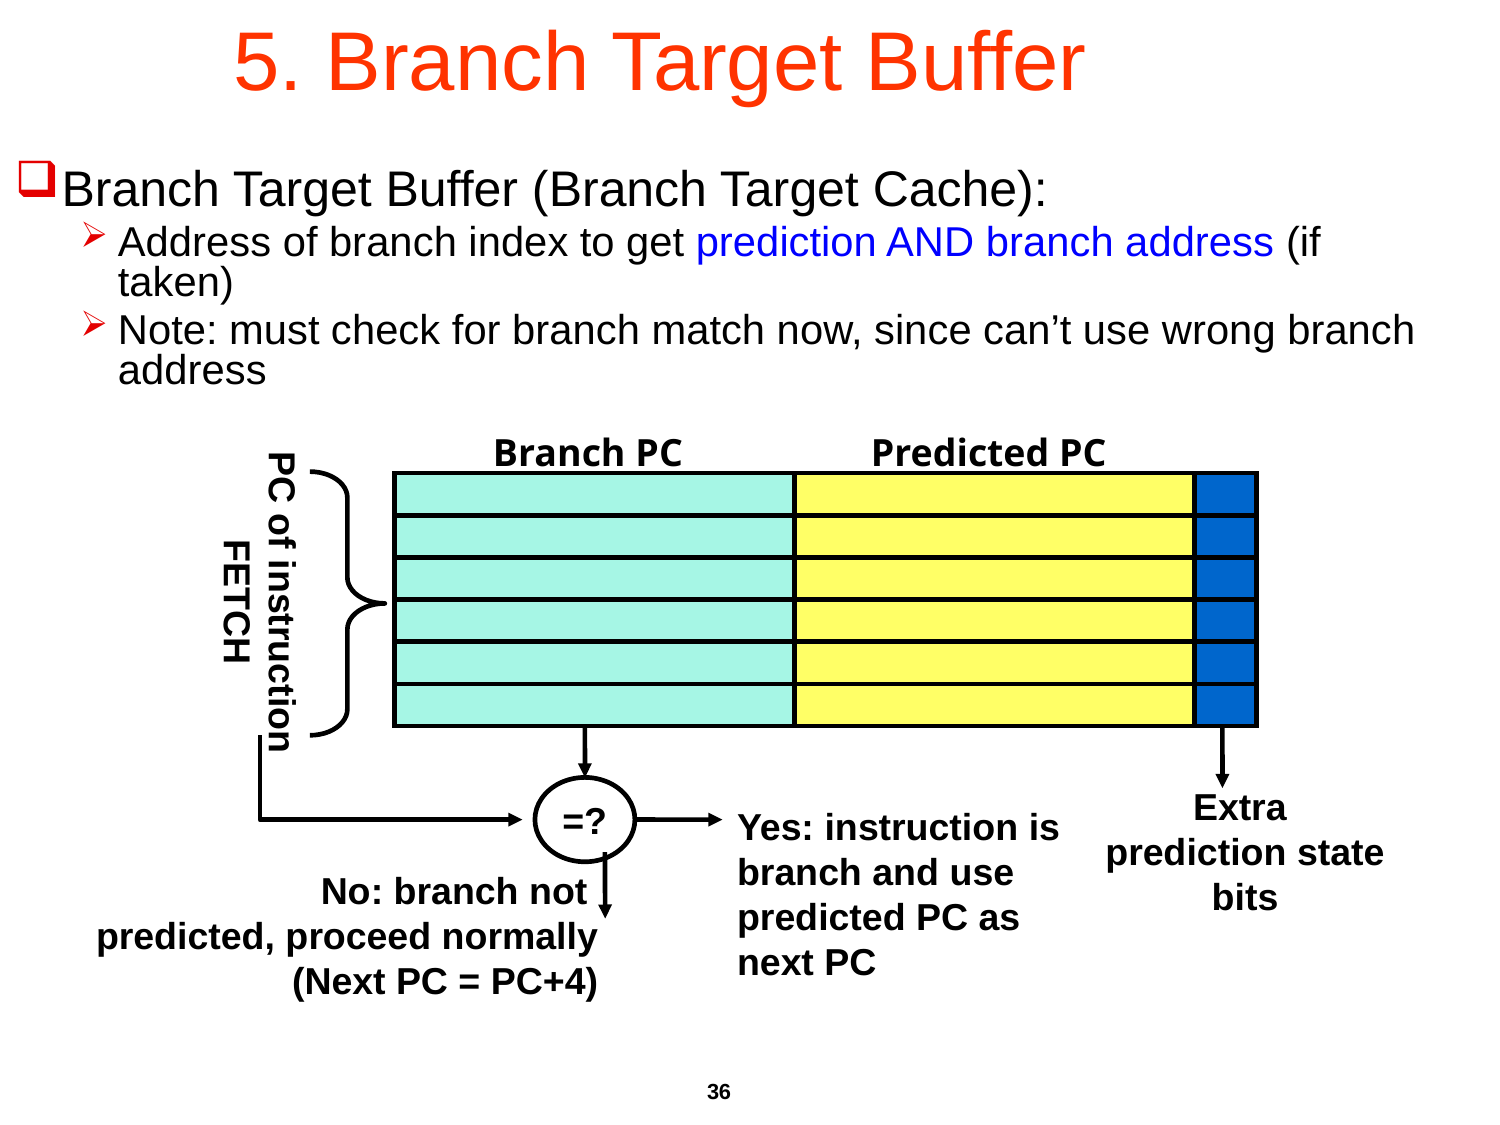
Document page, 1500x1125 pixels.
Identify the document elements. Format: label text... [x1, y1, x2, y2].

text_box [76, 420, 1406, 1011]
title 5. Branch Target Buffer [218, 0, 1500, 114]
list Branch Target Buffer (Branch Target Cache): Address of branch index to get prediction AND branch address (if taken) Note: must check for branch match now, since can’t use wrong branch address [0, 160, 1438, 386]
